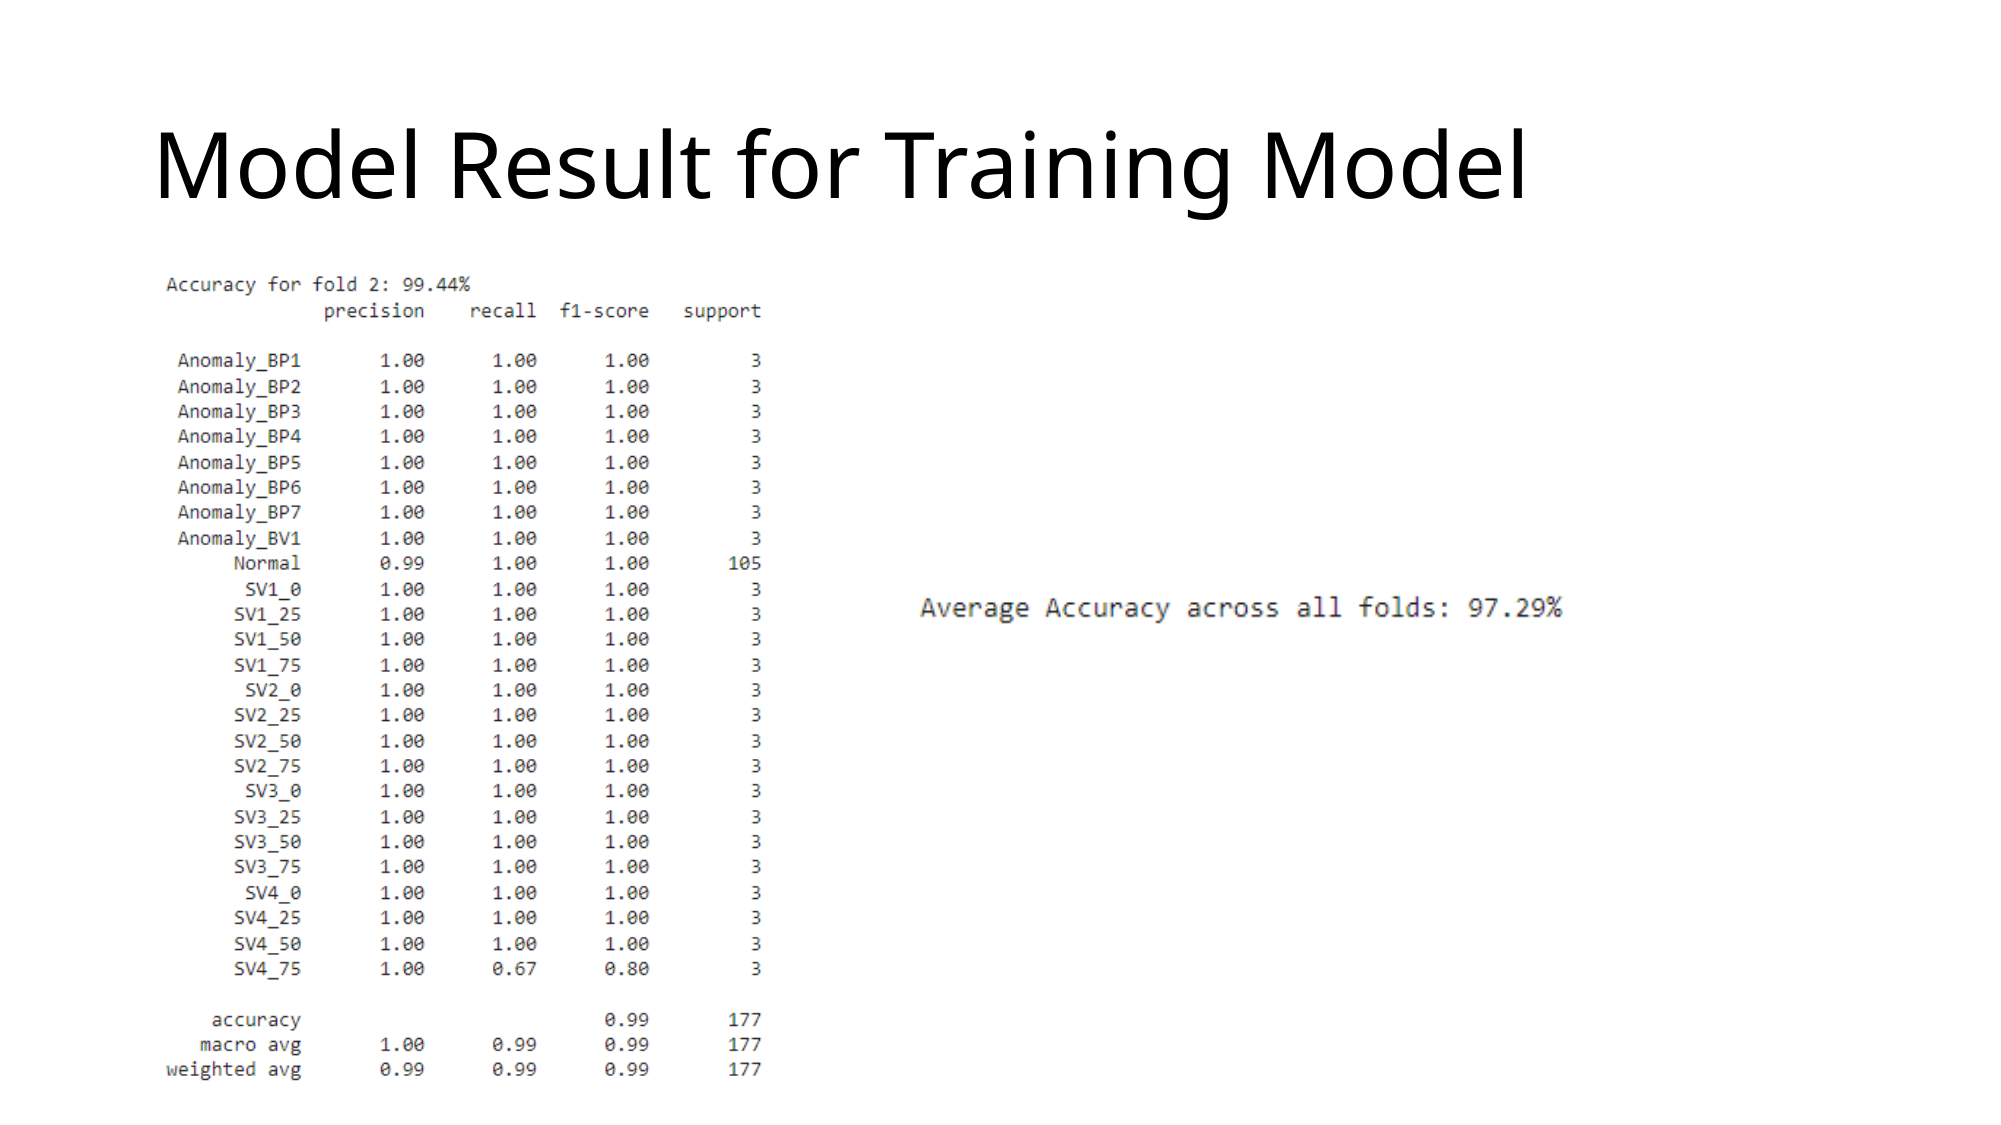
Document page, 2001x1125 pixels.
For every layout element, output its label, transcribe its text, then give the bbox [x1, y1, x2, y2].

picture [872, 562, 1622, 644]
picture [137, 271, 848, 1092]
title Model Result for Training Model [137, 59, 1863, 278]
